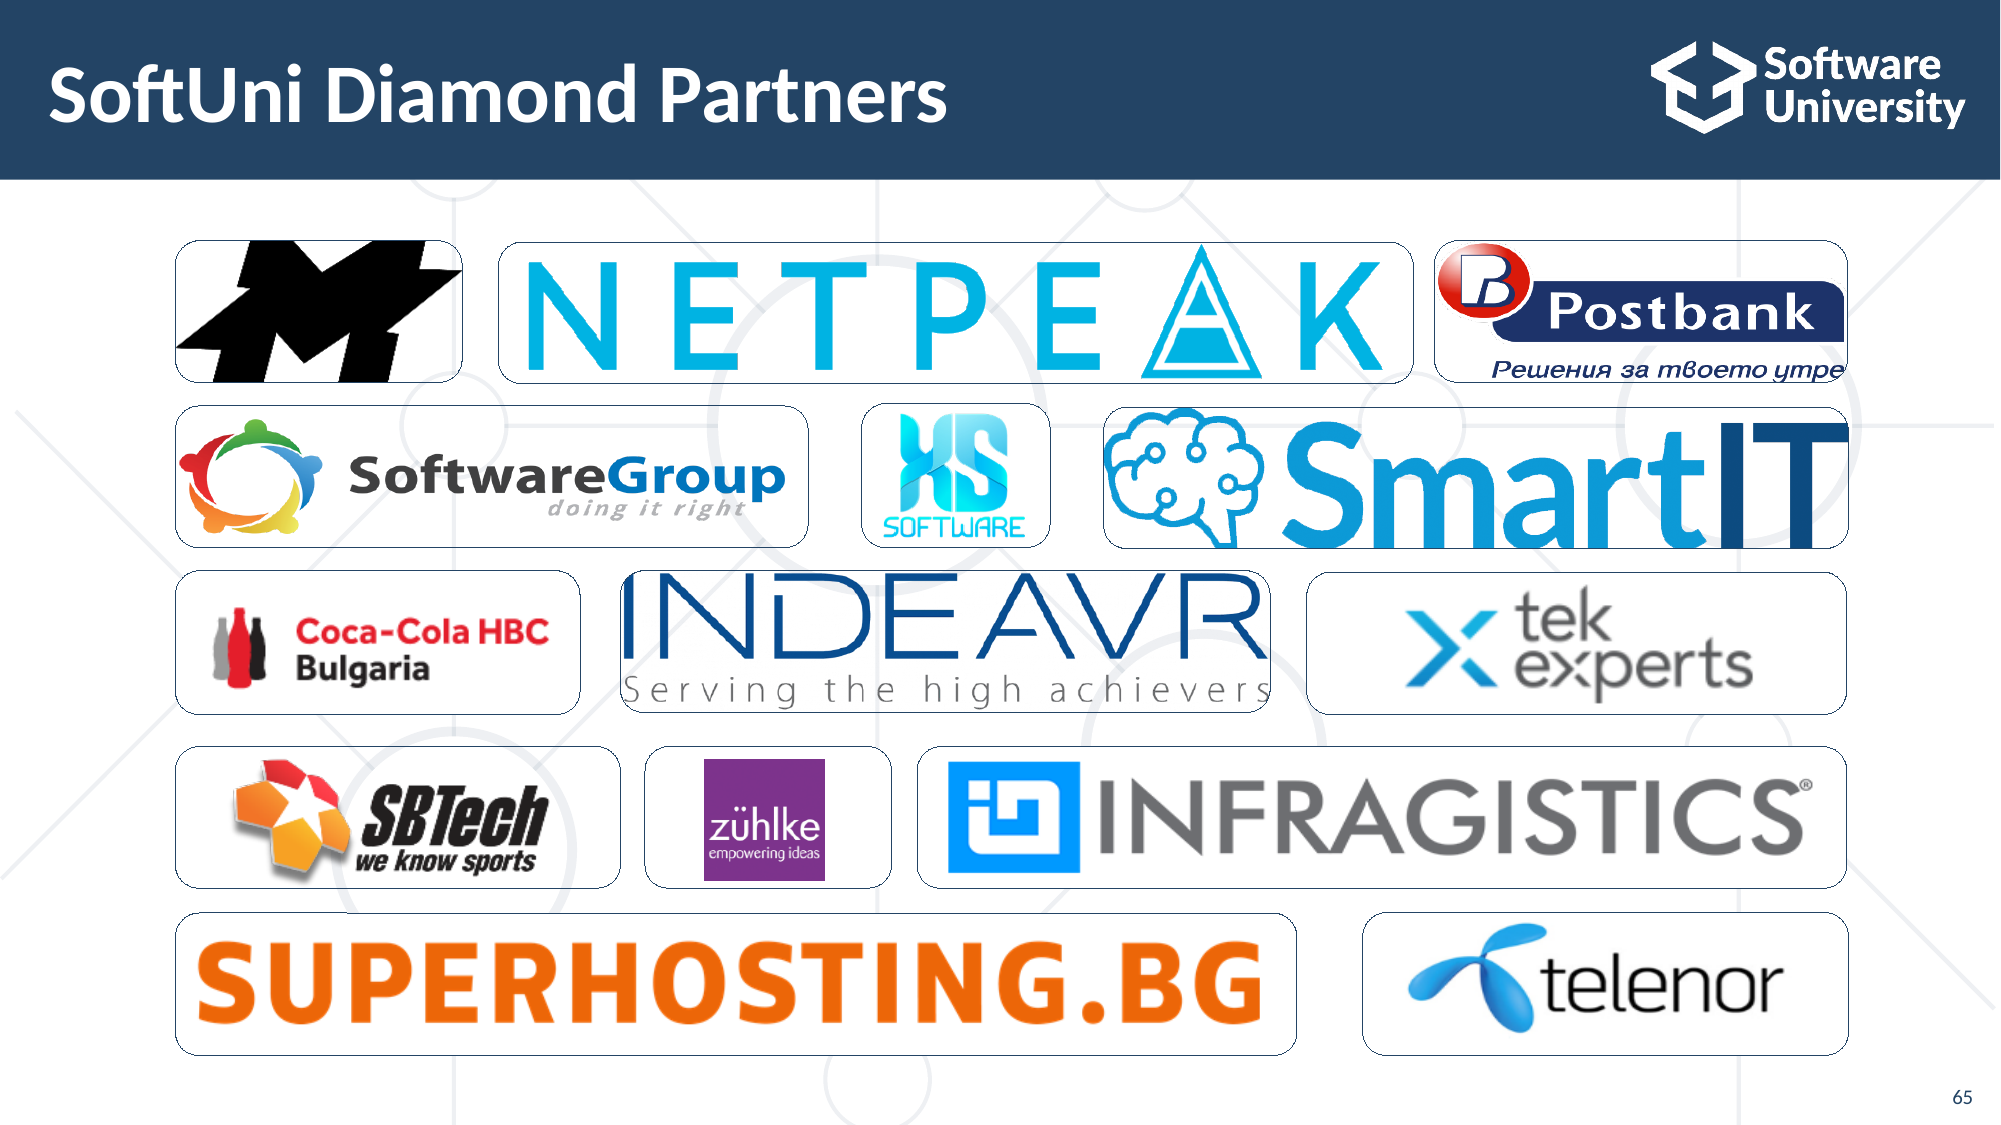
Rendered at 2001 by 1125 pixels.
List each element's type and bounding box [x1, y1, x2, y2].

picture [175, 912, 1298, 1056]
picture [1395, 475, 1423, 549]
picture [861, 403, 1051, 548]
picture [1151, 448, 1160, 457]
picture [175, 240, 463, 383]
picture [1112, 418, 1257, 542]
picture [916, 746, 1848, 889]
picture [175, 570, 581, 715]
picture [1523, 511, 1554, 534]
picture [498, 241, 1414, 384]
slide_number [1927, 1067, 1989, 1117]
picture [1651, 41, 1966, 134]
picture [1445, 475, 1473, 549]
picture [175, 405, 809, 548]
picture [644, 746, 892, 889]
title [31, 16, 1625, 162]
picture [620, 570, 1271, 713]
picture [1362, 912, 1849, 1056]
picture [1223, 479, 1233, 489]
picture [1306, 571, 1847, 715]
picture [1103, 464, 1215, 549]
picture [1192, 448, 1201, 457]
picture [1434, 240, 1848, 383]
picture [1103, 406, 1849, 549]
picture [1162, 493, 1171, 502]
picture [1539, 538, 1562, 549]
picture [175, 746, 621, 889]
